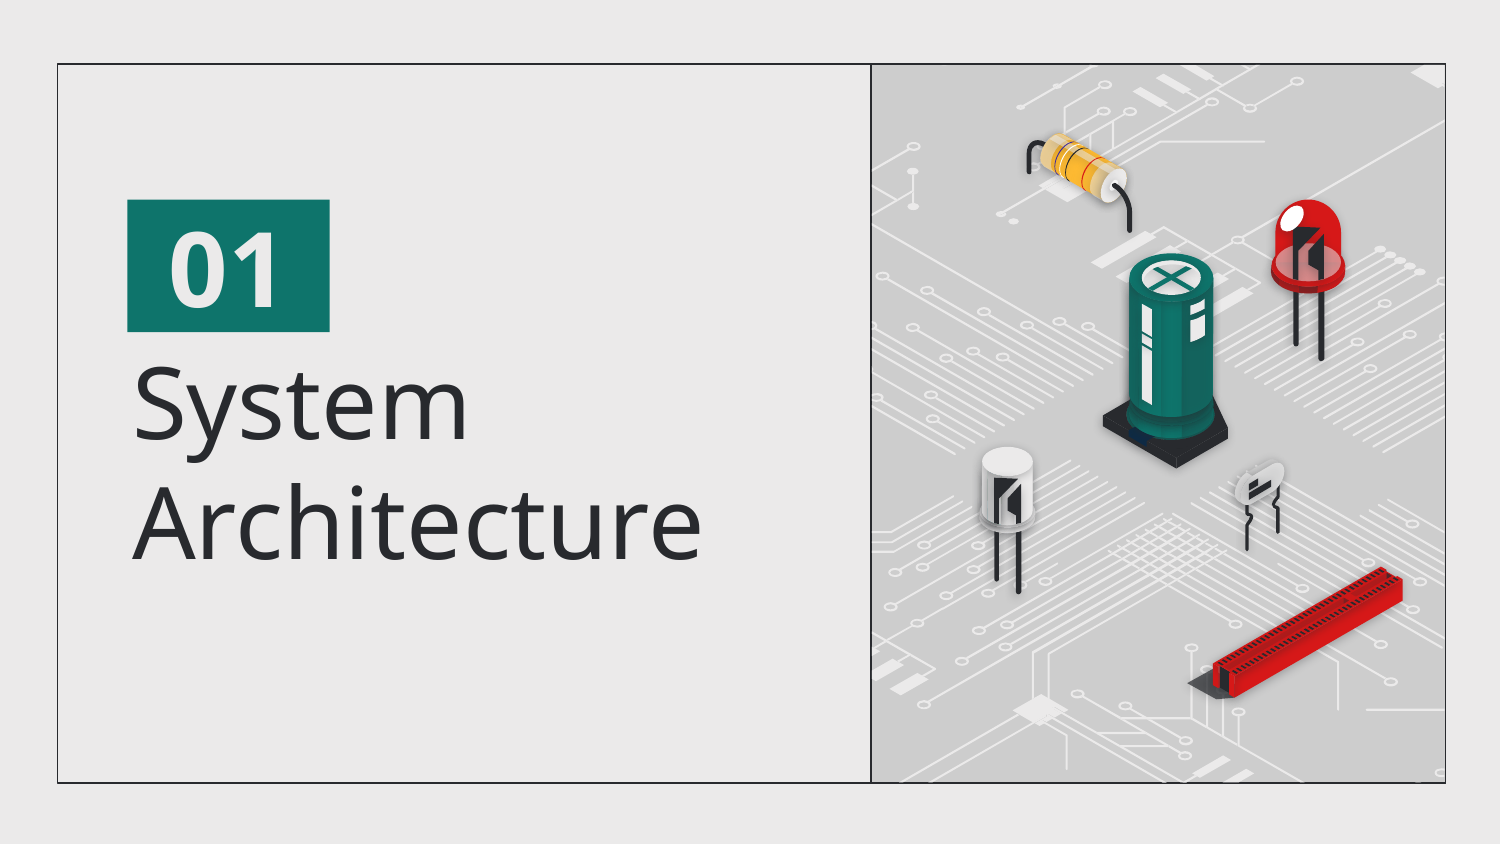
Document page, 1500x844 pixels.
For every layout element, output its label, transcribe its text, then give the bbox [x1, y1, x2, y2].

title 01 [127, 199, 330, 333]
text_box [870, 63, 1446, 784]
title System Architecture [116, 333, 726, 595]
